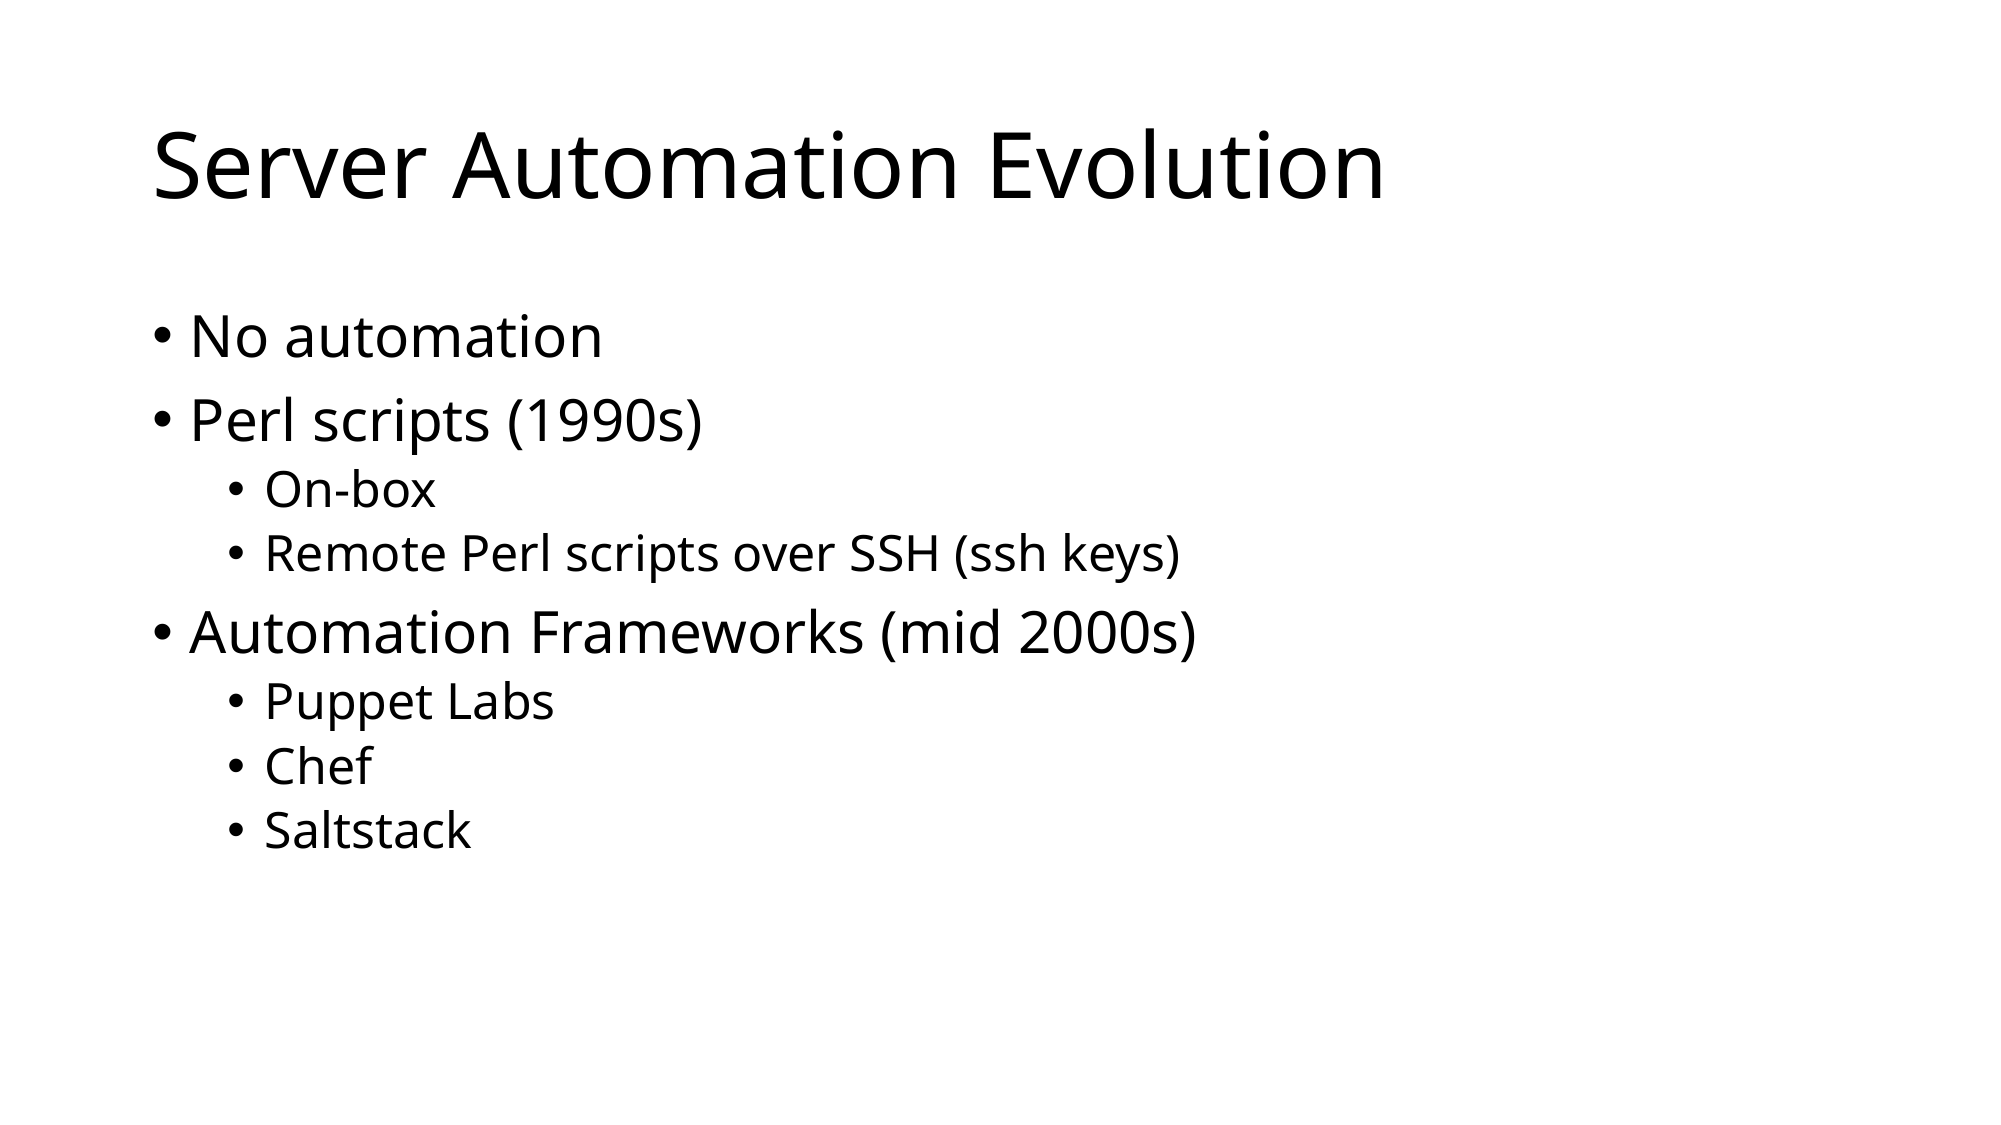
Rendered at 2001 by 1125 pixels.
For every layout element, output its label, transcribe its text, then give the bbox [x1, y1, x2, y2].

title Server Automation Evolution [137, 59, 1863, 278]
list No automation Perl scripts (1990s) On-box Remote Perl scripts over SSH (ssh keys) Automation Frameworks (mid 2000s) Puppet Labs Chef Saltstack [137, 299, 1863, 1014]
